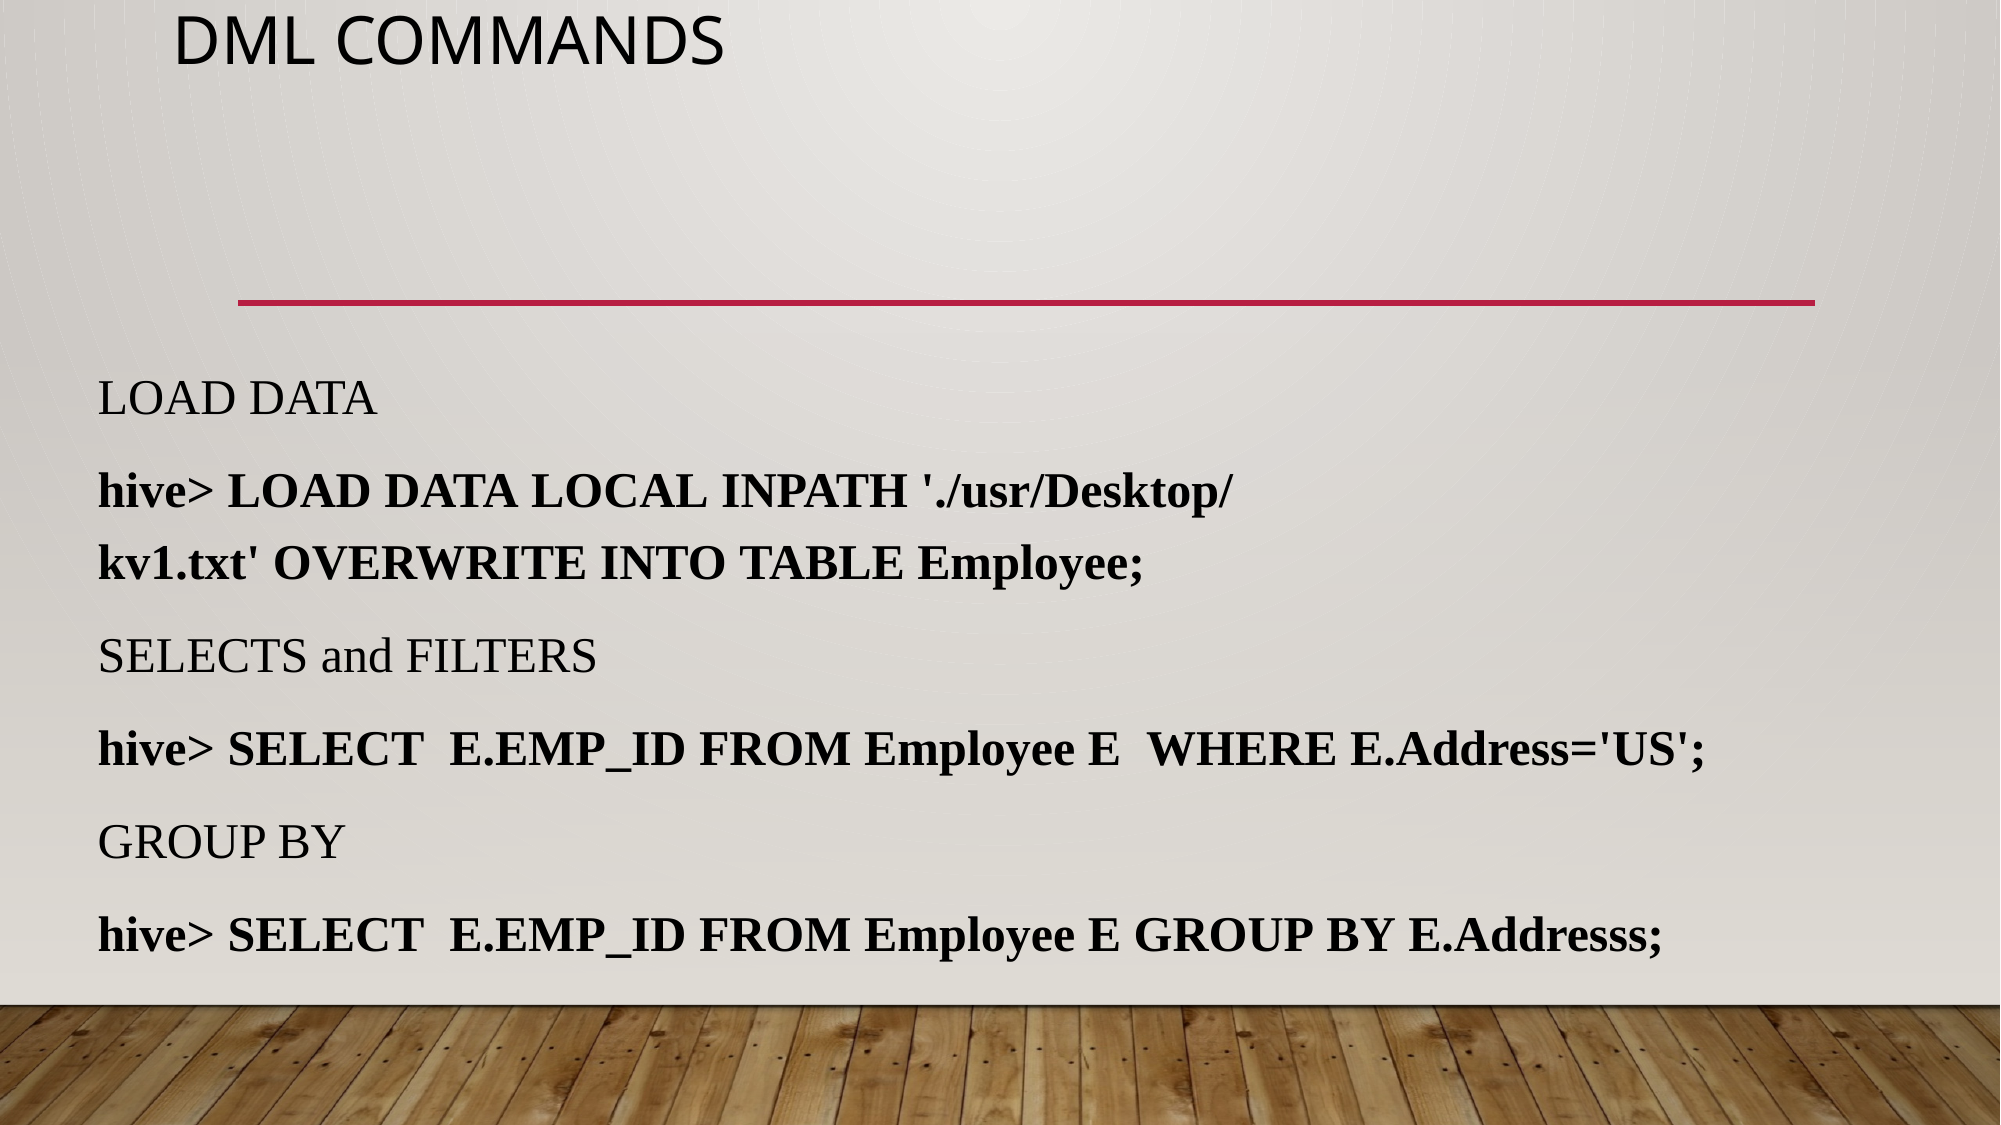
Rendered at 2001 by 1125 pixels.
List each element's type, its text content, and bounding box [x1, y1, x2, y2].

picture [0, 1005, 2000, 1125]
title DML commands [157, 0, 1733, 171]
list LOAD DATA hive> LOAD DATA LOCAL INPATH './usr/Desktop/kv1.txt' OVERWRITE INTO TABLE Employee; SELECTS and FILTERS hive> SELECT E.EMP_ID FROM Employee E WHERE E.Address='US'; GROUP BY hive> SELECT E.EMP_ID FROM Employee E GROUP BY E.Addresss; [82, 171, 1814, 979]
